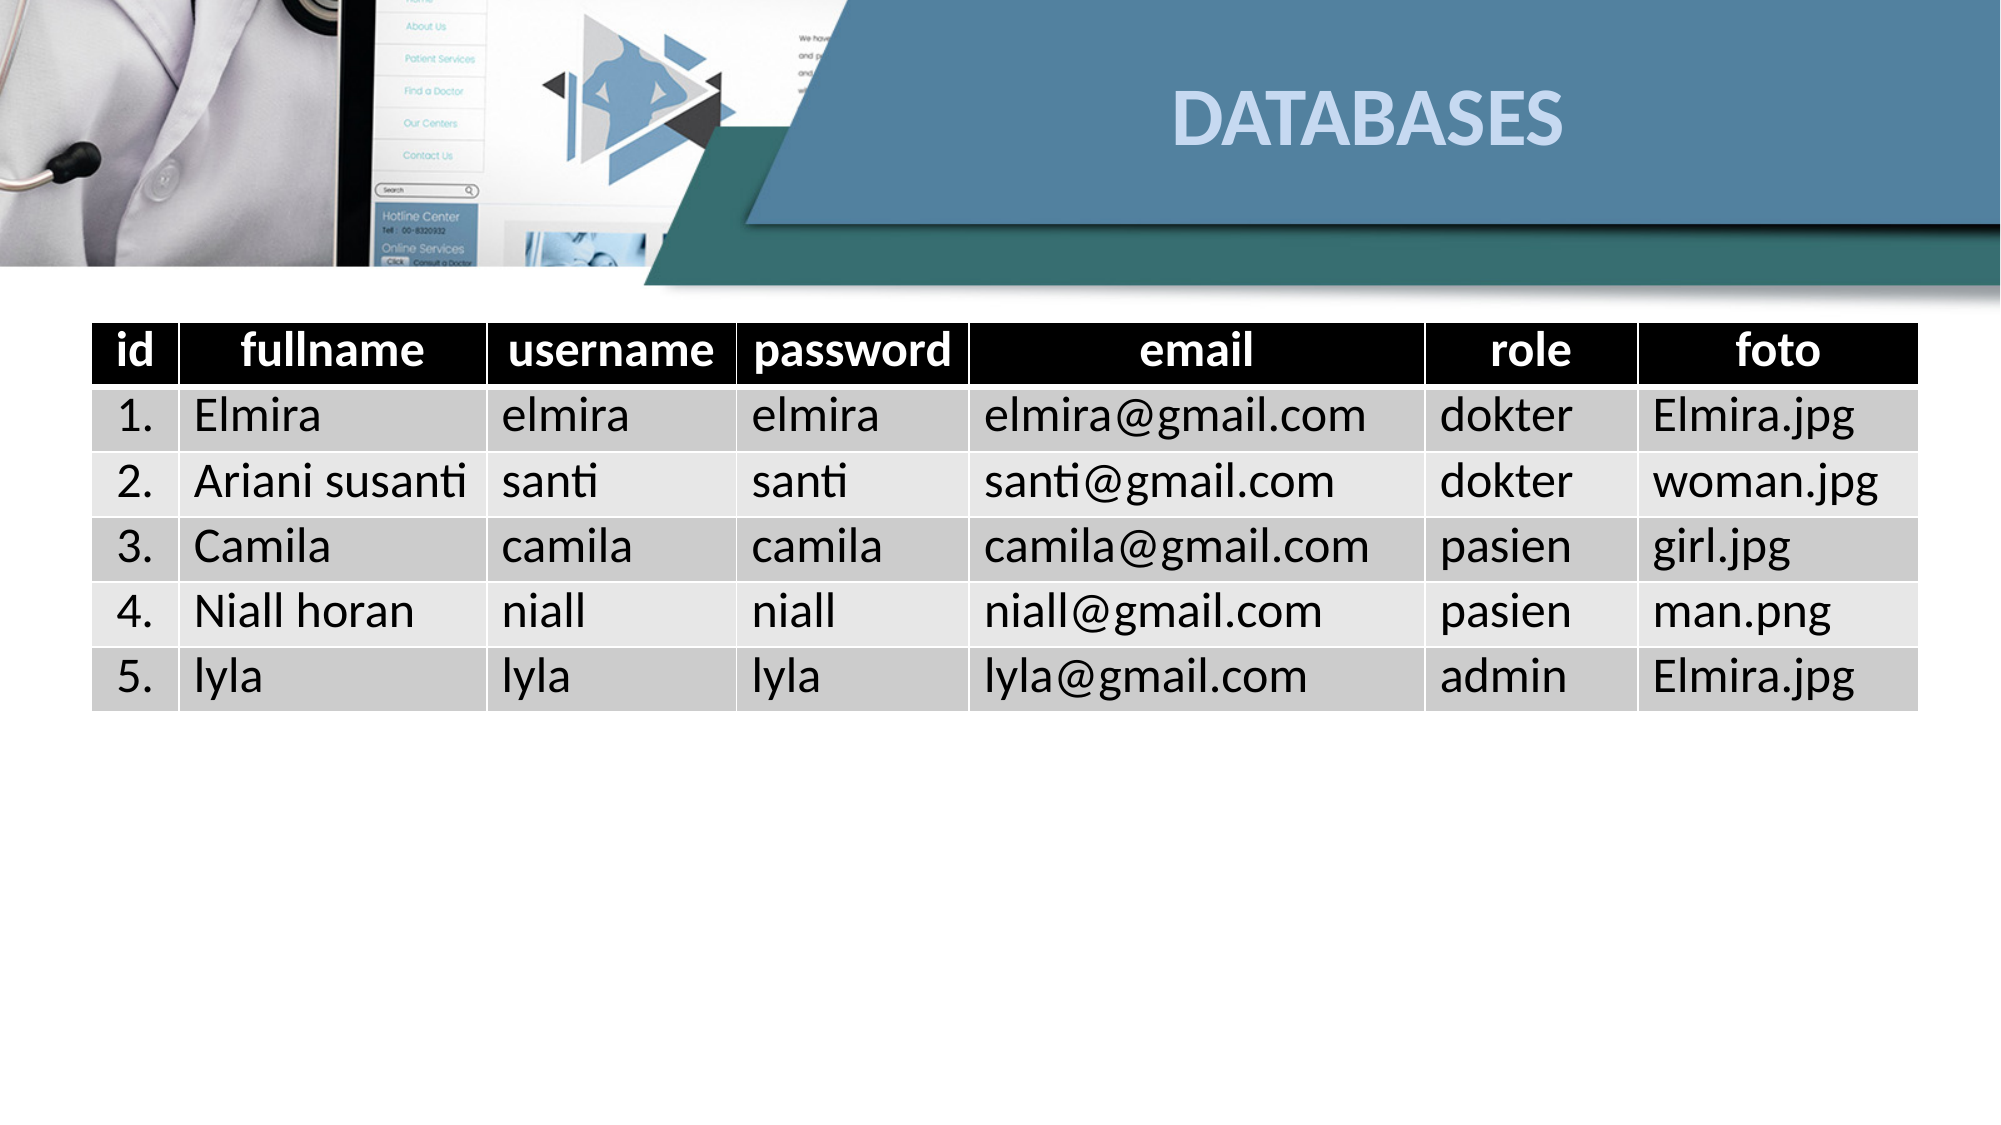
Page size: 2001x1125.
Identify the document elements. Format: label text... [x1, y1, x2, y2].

table_cell Elmira [180, 390, 486, 451]
table_cell elmira [737, 390, 968, 451]
table_cell lyla@gmail.com [970, 648, 1424, 711]
table_cell admin [1426, 648, 1637, 711]
table_header role [1426, 323, 1637, 384]
table_header email [970, 323, 1424, 384]
table_cell elmira [488, 390, 736, 451]
picture [0, 0, 2001, 1125]
table_cell man.png [1639, 583, 1918, 646]
table_cell 4. [92, 583, 178, 646]
table_cell Camila [180, 518, 486, 581]
table_cell pasien [1426, 583, 1637, 646]
title DATABASES [465, 28, 2000, 196]
table_cell dokter [1426, 453, 1637, 516]
table_cell santi [488, 453, 736, 516]
table_cell 3. [92, 518, 178, 581]
table_header username [488, 323, 736, 384]
table_cell lyla [180, 648, 486, 711]
table_cell lyla [737, 648, 968, 711]
table_header id [92, 323, 178, 384]
table_cell camila [488, 518, 736, 581]
table_cell niall [488, 583, 736, 646]
table_cell Niall horan [180, 583, 486, 646]
table_cell camila@gmail.com [970, 518, 1424, 581]
table_header password [737, 323, 968, 384]
table_cell santi@gmail.com [970, 453, 1424, 516]
table_cell 2. [92, 453, 178, 516]
table_cell Elmira.jpg [1639, 648, 1918, 711]
table_cell santi [737, 453, 968, 516]
table_cell Ariani susanti [180, 453, 486, 516]
table_cell camila [737, 518, 968, 581]
table_cell 5. [92, 648, 178, 711]
table_header foto [1639, 323, 1918, 384]
table_cell elmira@gmail.com [970, 390, 1424, 451]
table_cell 1. [92, 390, 178, 451]
table_cell niall@gmail.com [970, 583, 1424, 646]
table_cell woman.jpg [1639, 453, 1918, 516]
table_cell dokter [1426, 390, 1637, 451]
table_cell lyla [488, 648, 736, 711]
table_cell girl.jpg [1639, 518, 1918, 581]
table_cell niall [737, 583, 968, 646]
table_cell Elmira.jpg [1639, 390, 1918, 451]
table_header fullname [180, 323, 486, 384]
table_cell pasien [1426, 518, 1637, 581]
